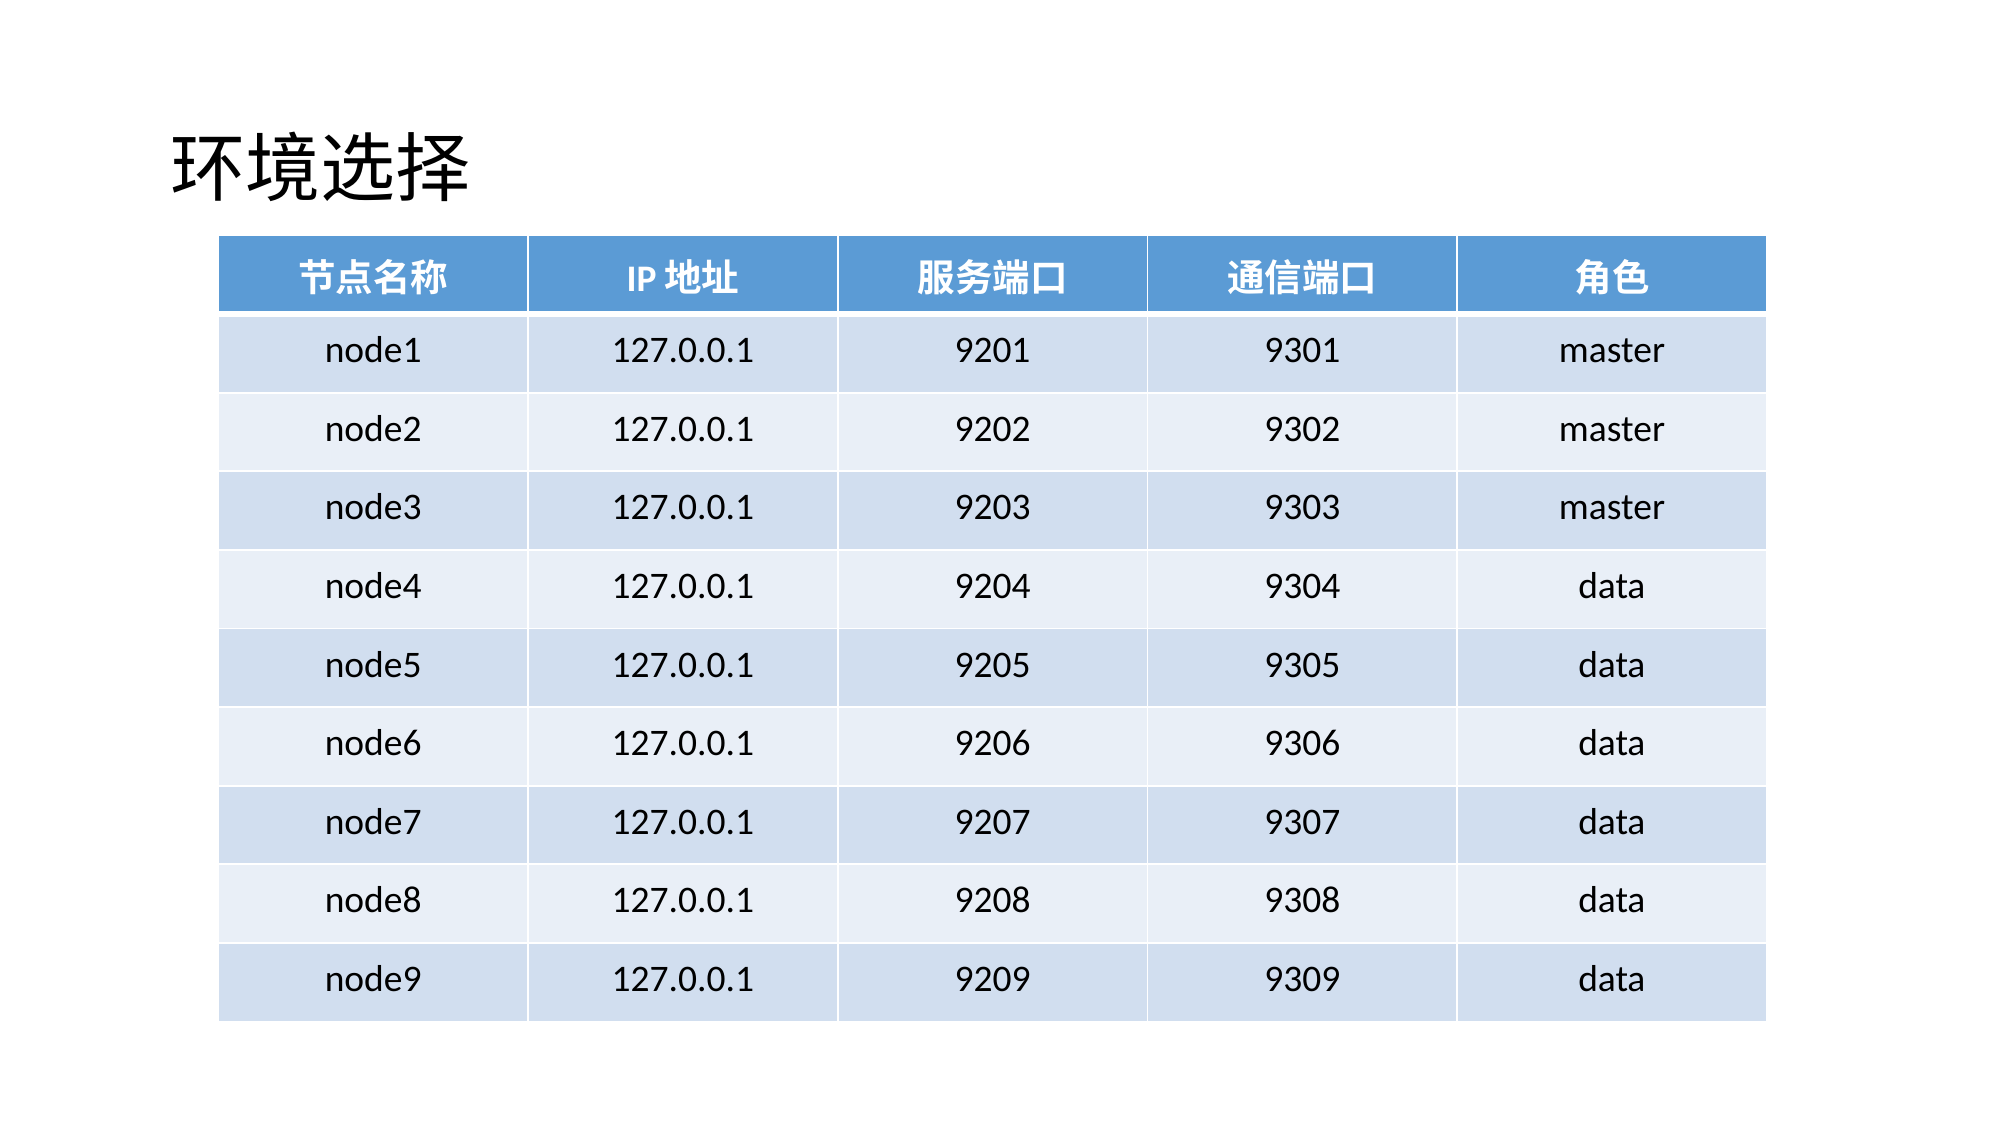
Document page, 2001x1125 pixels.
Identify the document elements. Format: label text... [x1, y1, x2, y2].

table_cell data [1458, 551, 1766, 628]
table_cell data [1458, 787, 1766, 863]
table_cell 127.0.0.1 [529, 629, 837, 706]
table_cell 127.0.0.1 [529, 551, 837, 628]
table_cell node7 [219, 787, 527, 863]
table_cell data [1458, 865, 1766, 942]
table_cell data [1458, 629, 1766, 706]
table_cell 127.0.0.1 [529, 472, 837, 549]
table_cell 127.0.0.1 [529, 865, 837, 942]
table_cell 9201 [839, 317, 1147, 392]
table_cell master [1458, 472, 1766, 549]
table_cell 9206 [839, 708, 1147, 785]
text_box 环境选择 [156, 112, 486, 218]
table_cell 9306 [1148, 708, 1456, 785]
table_header 节点名称 [219, 236, 527, 311]
table_cell data [1458, 708, 1766, 785]
table_cell node4 [219, 551, 527, 628]
table_cell node3 [219, 472, 527, 549]
table_cell 9207 [839, 787, 1147, 863]
table_header IP地址 [529, 236, 837, 311]
table_cell 9204 [839, 551, 1147, 628]
table_cell node6 [219, 708, 527, 785]
table_cell 9309 [1148, 944, 1456, 1021]
table_header 服务端口 [839, 236, 1147, 311]
table_cell 9304 [1148, 551, 1456, 628]
table_cell 9308 [1148, 865, 1456, 942]
table_cell 127.0.0.1 [529, 394, 837, 470]
table_cell 9301 [1148, 317, 1456, 392]
table_cell node5 [219, 629, 527, 706]
table_cell node9 [219, 944, 527, 1021]
table_cell node1 [219, 317, 527, 392]
table_cell 9307 [1148, 787, 1456, 863]
table_cell 127.0.0.1 [529, 944, 837, 1021]
table_cell 127.0.0.1 [529, 787, 837, 863]
table_cell node8 [219, 865, 527, 942]
table_cell 9202 [839, 394, 1147, 470]
table_cell node2 [219, 394, 527, 470]
table_cell master [1458, 317, 1766, 392]
table_header 通信端口 [1148, 236, 1456, 311]
table_cell 9205 [839, 629, 1147, 706]
table_cell data [1458, 944, 1766, 1021]
table_cell 9305 [1148, 629, 1456, 706]
table_cell 9302 [1148, 394, 1456, 470]
table_cell 127.0.0.1 [529, 317, 837, 392]
table_cell 127.0.0.1 [529, 708, 837, 785]
table_cell 9208 [839, 865, 1147, 942]
table_header 角色 [1458, 236, 1766, 311]
table_cell 9203 [839, 472, 1147, 549]
table_cell master [1458, 394, 1766, 470]
table_cell 9209 [839, 944, 1147, 1021]
table_cell 9303 [1148, 472, 1456, 549]
